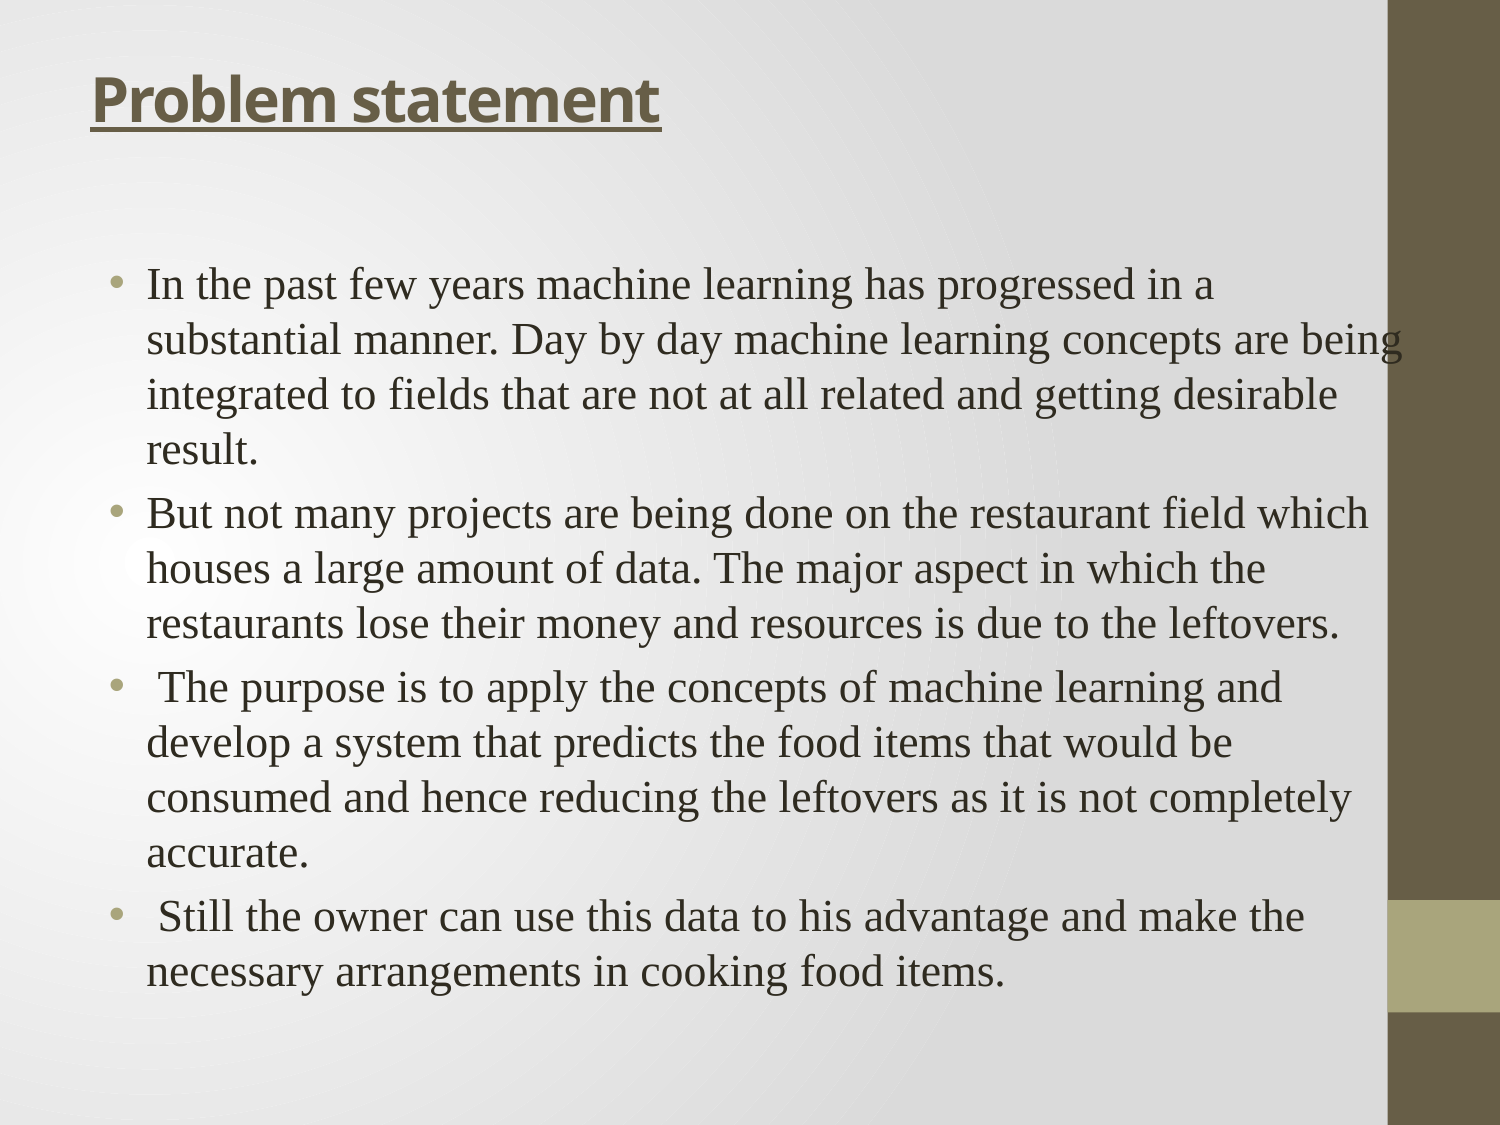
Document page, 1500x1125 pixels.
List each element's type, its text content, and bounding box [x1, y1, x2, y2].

list In the past few years machine learning has progressed in a substantial manner. Day by day machine learning concepts are being integrated to fields that are not at all related and getting desirable result. But not many projects are being done on the restaurant field which houses a large amount of data. The major aspect in which the restaurants lose their money and resources is due to the leftovers. The purpose is to apply the concepts of machine learning and develop a system that predicts the food items that would be consumed and hence reducing the leftovers as it is not completely accurate. Still the owner can use this data to his advantage and make the necessary arrangements in cooking food items. [75, 187, 1425, 1100]
title Problem statement [75, 3, 1425, 187]
